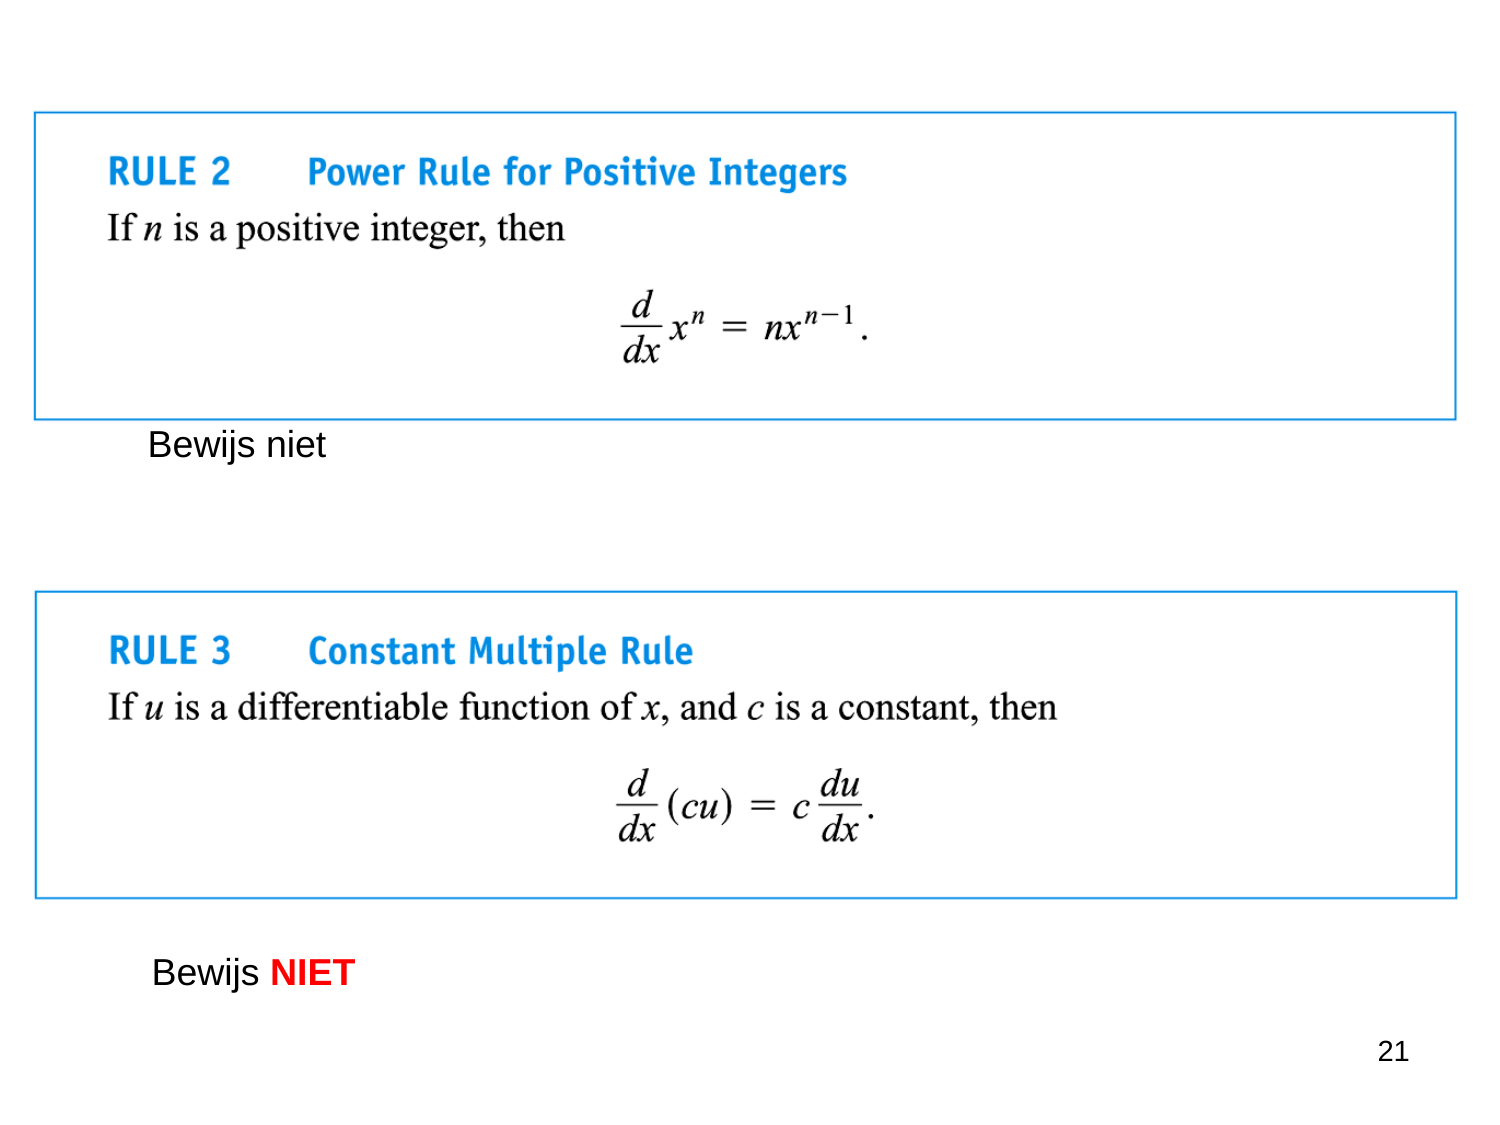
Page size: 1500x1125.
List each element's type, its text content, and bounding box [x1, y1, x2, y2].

text_box Bewijs NIET [136, 940, 371, 1001]
picture [24, 101, 1464, 427]
text_box Bewijs niet [132, 435, 342, 472]
slide_number 21 [1074, 1024, 1426, 1103]
picture [24, 582, 1465, 906]
